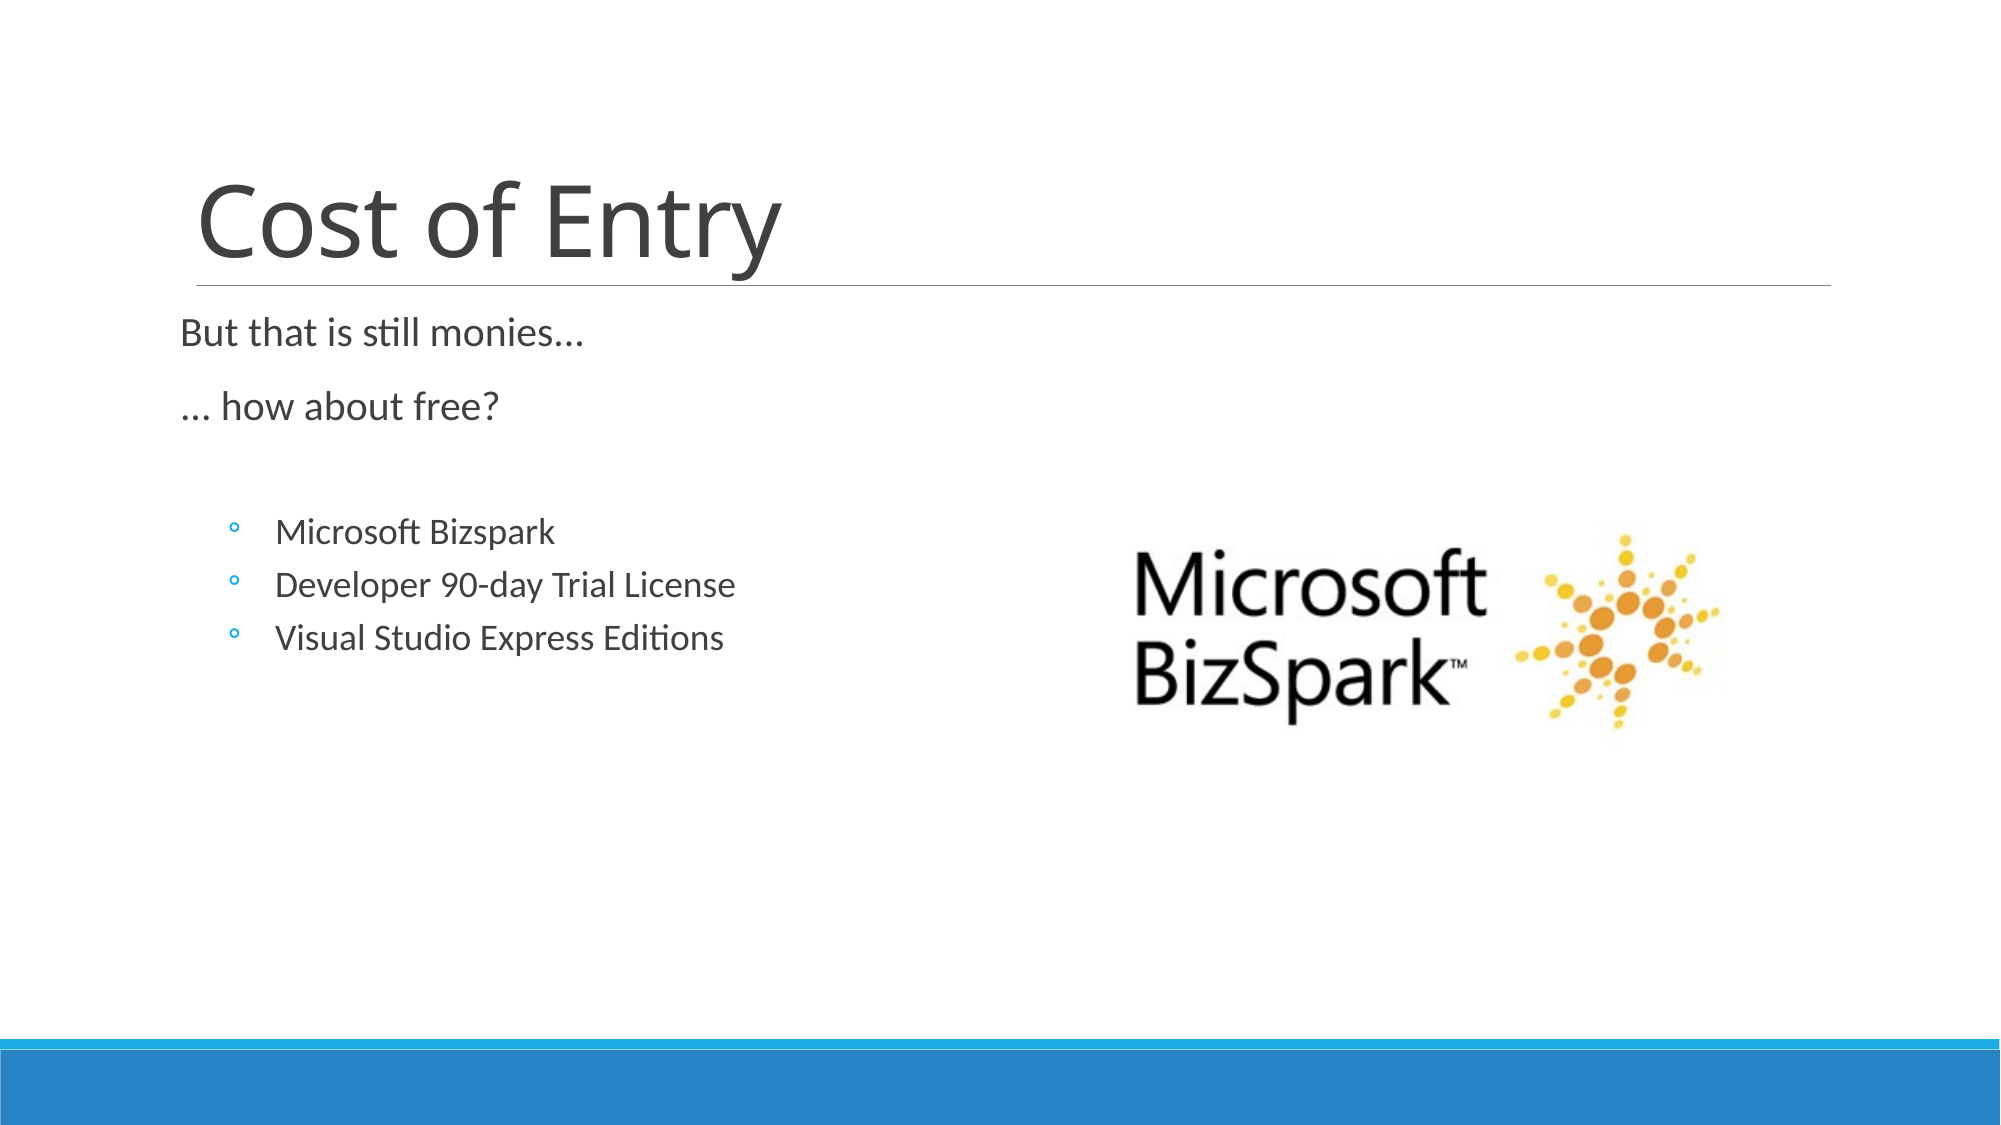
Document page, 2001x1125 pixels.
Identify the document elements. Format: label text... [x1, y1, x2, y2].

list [1097, 519, 1752, 746]
list But that is still monies... ... how about free? Microsoft Bizspark Developer 90-day Trial License Visual Studio Express Editions [180, 302, 990, 963]
title Cost of Entry [180, 47, 1830, 285]
